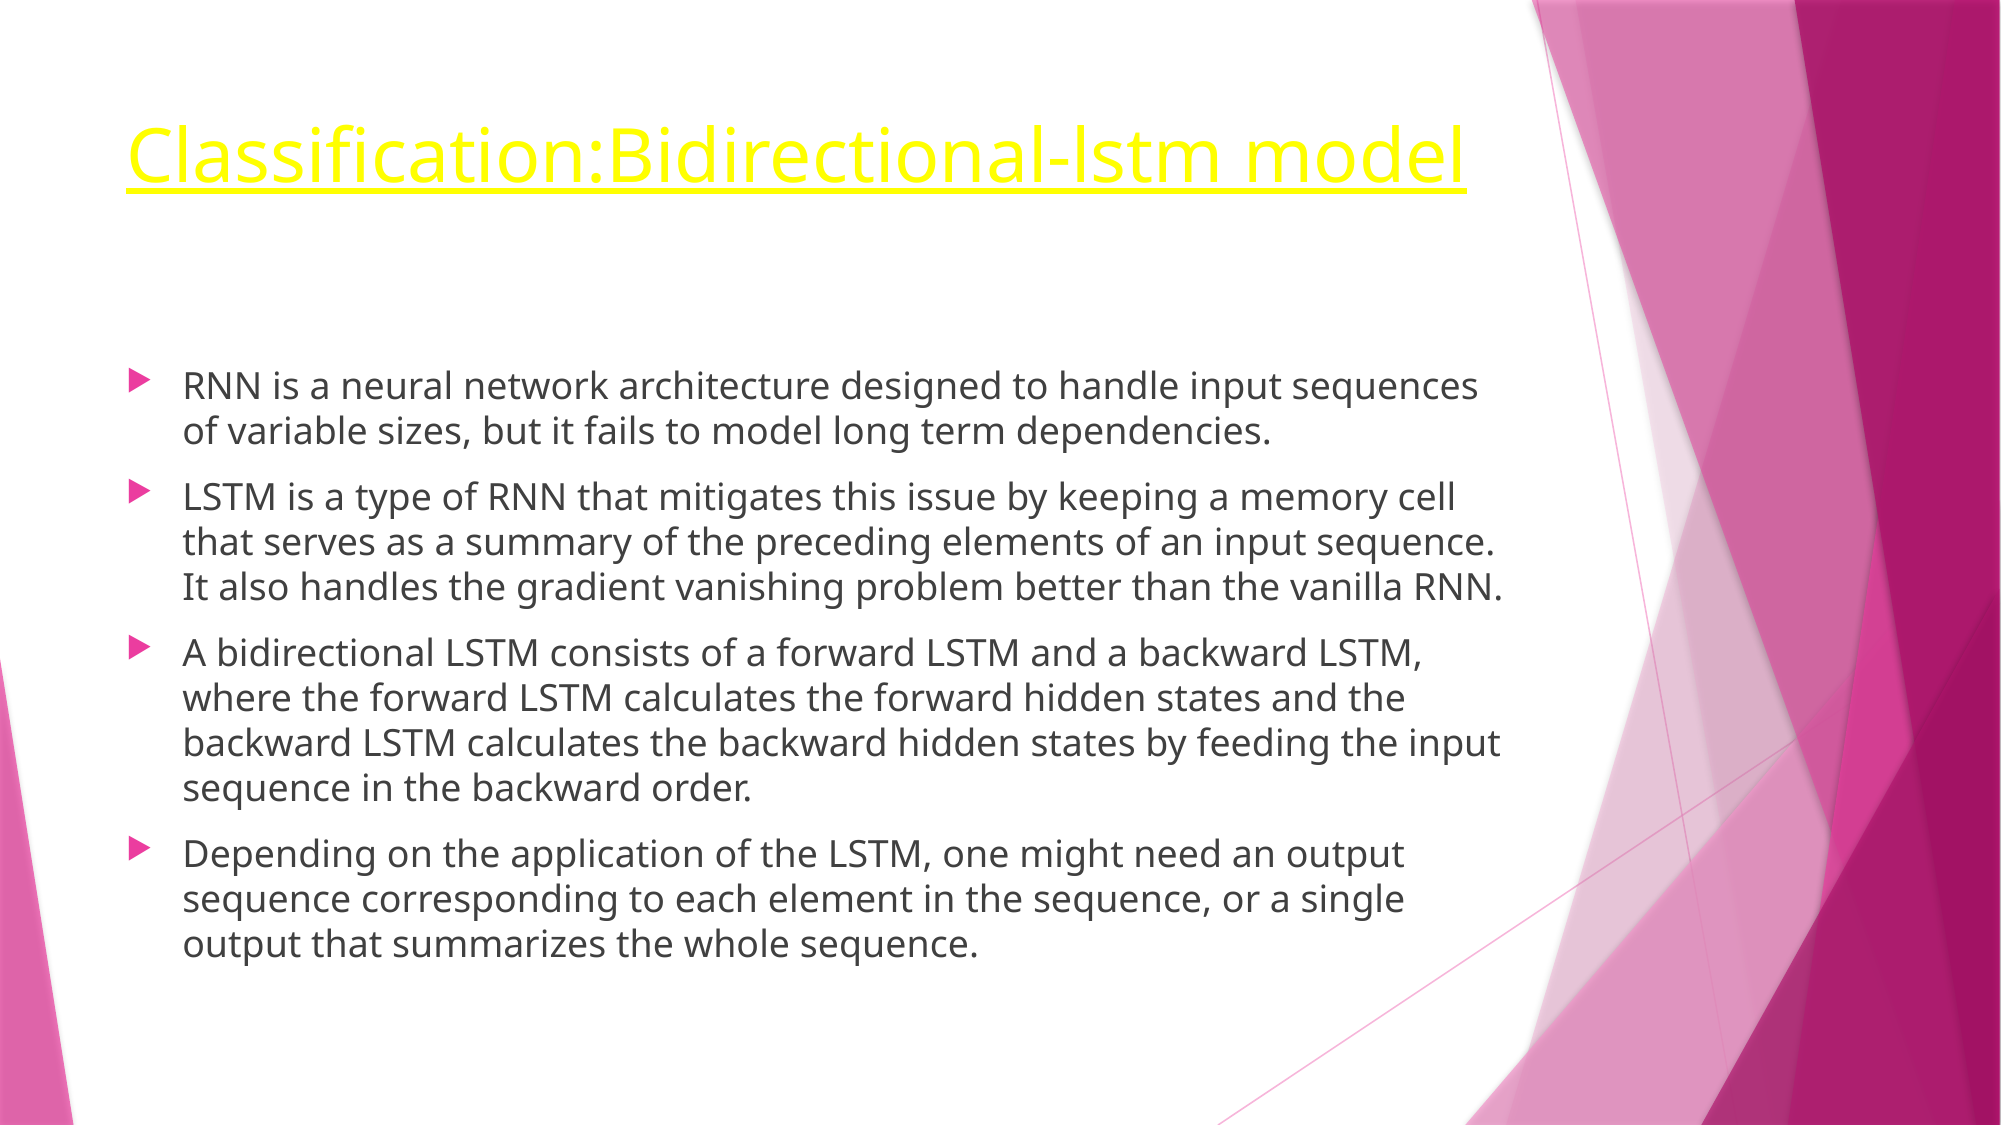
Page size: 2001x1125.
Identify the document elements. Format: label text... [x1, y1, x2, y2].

list RNN is a neural network architecture designed to handle input sequences of variable sizes, but it fails to model long term dependencies. LSTM is a type of RNN that mitigates this issue by keeping a memory cell that serves as a summary of the preceding elements of an input sequence. It also handles the gradient vanishing problem better than the vanilla RNN. A bidirectional LSTM consists of a forward LSTM and a backward LSTM, where the forward LSTM calculates the forward hidden states and the backward LSTM calculates the backward hidden states by feeding the input sequence in the backward order. Depending on the application of the LSTM, one might need an output sequence corresponding to each element in the sequence, or a single output that summarizes the whole sequence. [111, 354, 1522, 992]
title Classification:Bidirectional-lstm model [111, 99, 1522, 317]
